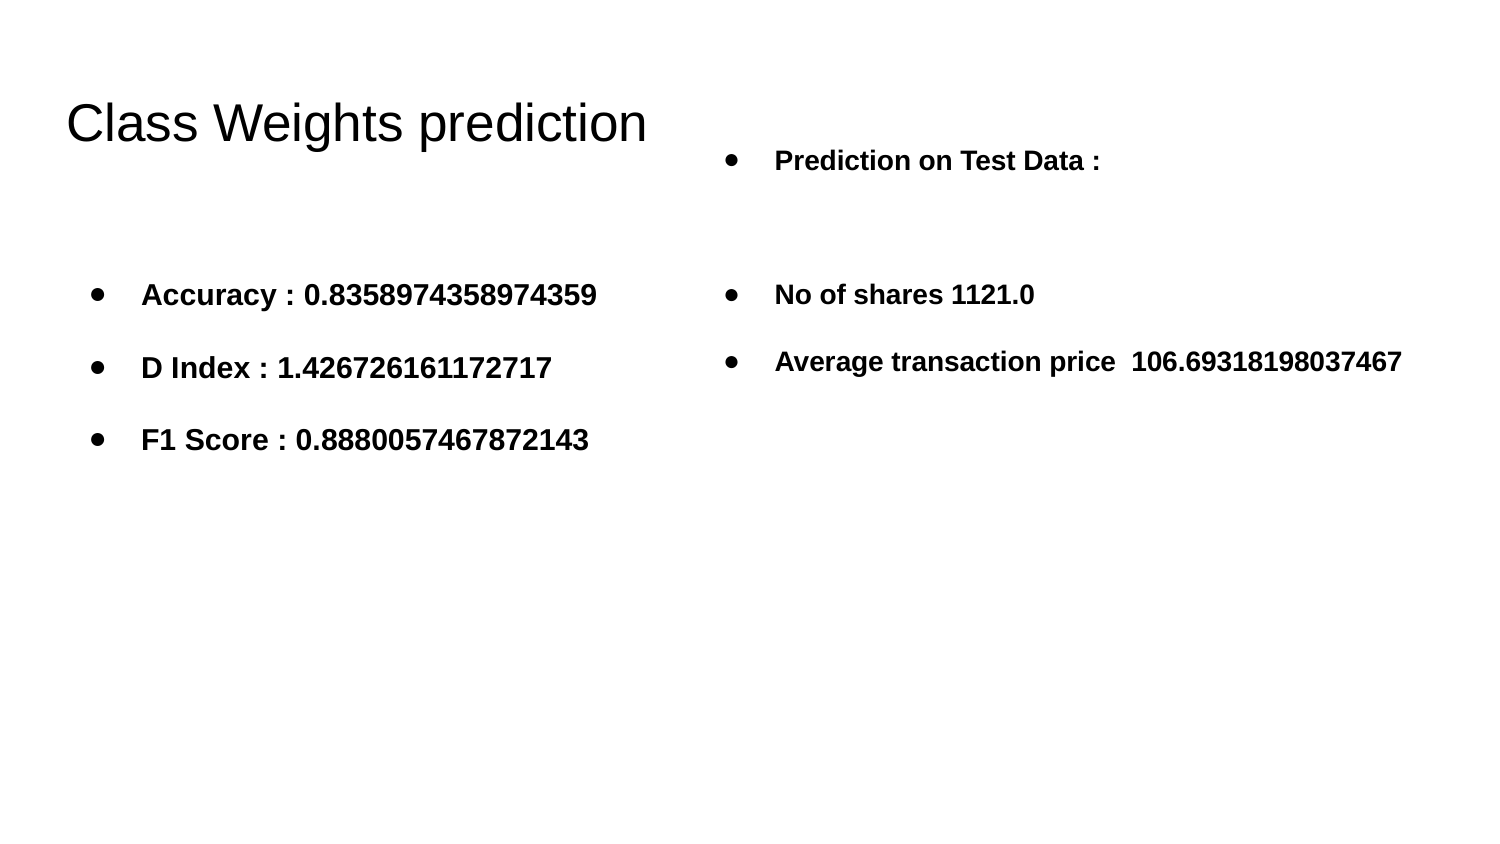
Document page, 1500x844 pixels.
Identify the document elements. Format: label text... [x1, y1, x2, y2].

list Accuracy : 0.8358974358974359 D Index : 1.426726161172717 F1 Score : 0.8880057467872143 [51, 189, 624, 750]
list Prediction on Test Data : No of shares 1121.0 Average transaction price 106.69318198037467 [684, 58, 1449, 750]
title Class Weights prediction [51, 72, 684, 167]
